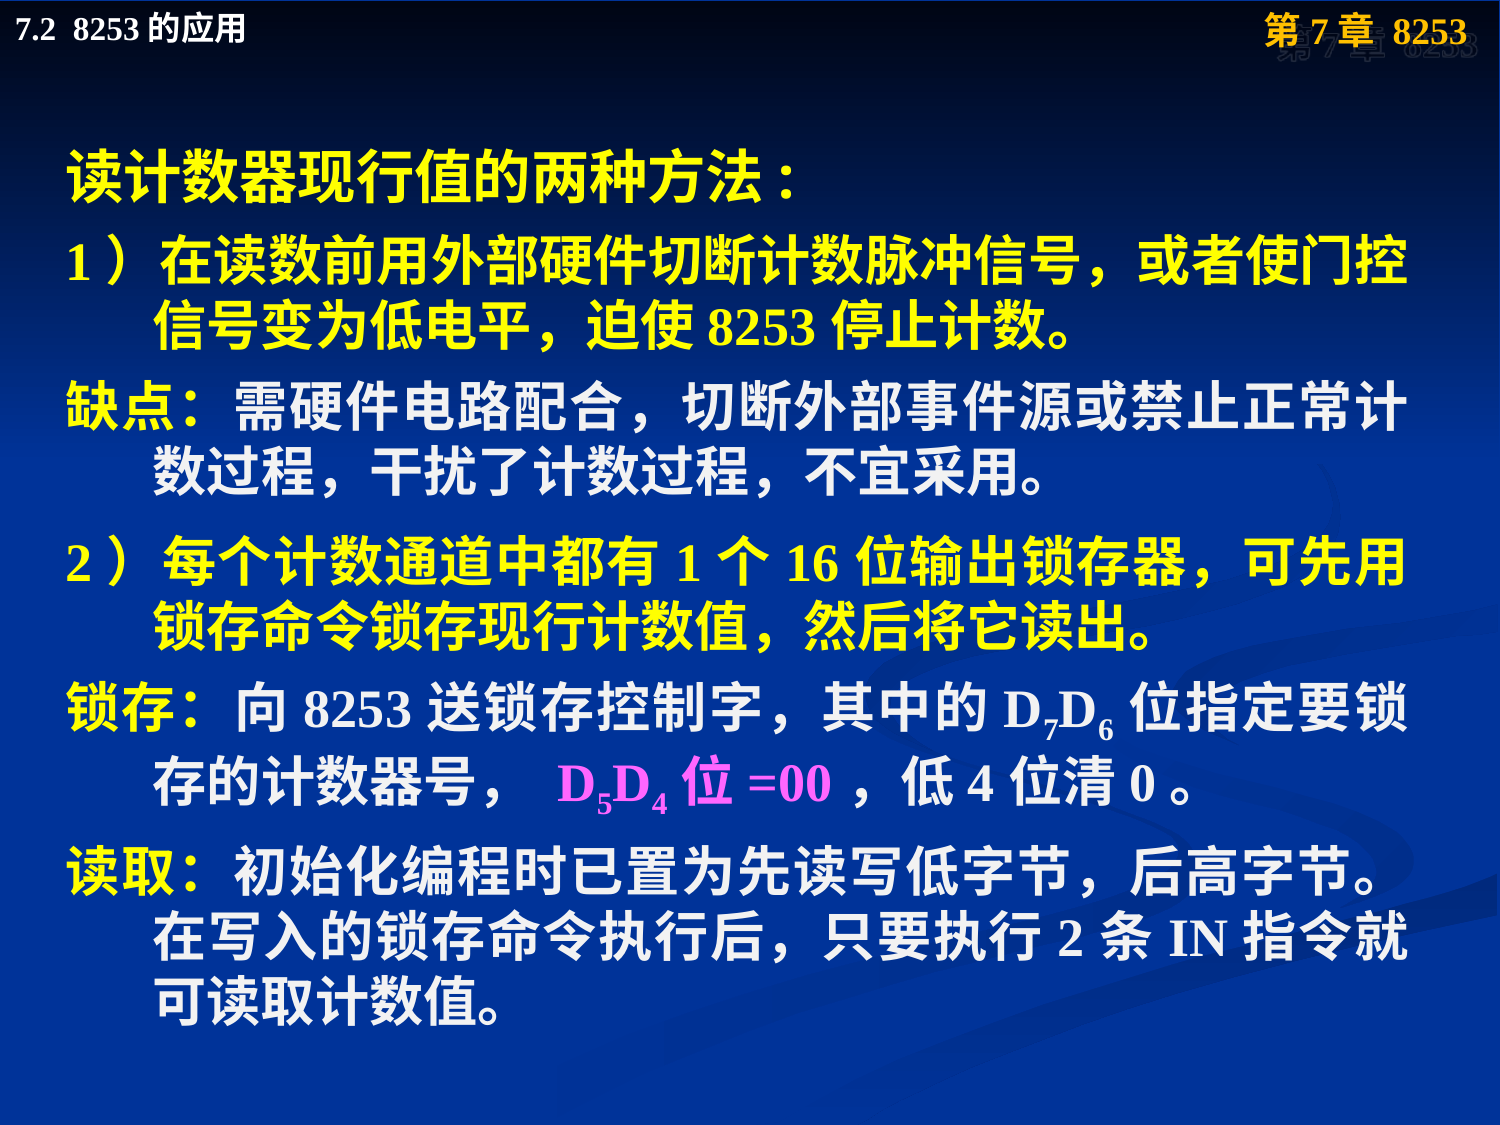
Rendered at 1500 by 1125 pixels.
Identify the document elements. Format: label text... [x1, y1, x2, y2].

list 读计数器现行值的两种方法: 1）在读数前用外部硬件切断计数脉冲信号，或者使门控信号变为低电平，迫使8253停止计数。 缺点：需硬件电路配合，切断外部事件源或禁止正常计数过程，干扰了计数过程，不宜采用。 2）每个计数通道中都有1个16位输出锁存器，可先用锁存命令锁存现行计数值，然后将它读出。 锁存：向8253送锁存控制字，其中的D7D6位指定要锁存的计数器号， D5D4位=00，低4位清0。 读取：初始化编程时已置为先读写低字节，后高字节。在写入的锁存命令执行后，只要执行2条IN指令就可读取计数值。 [49, 132, 1424, 1066]
